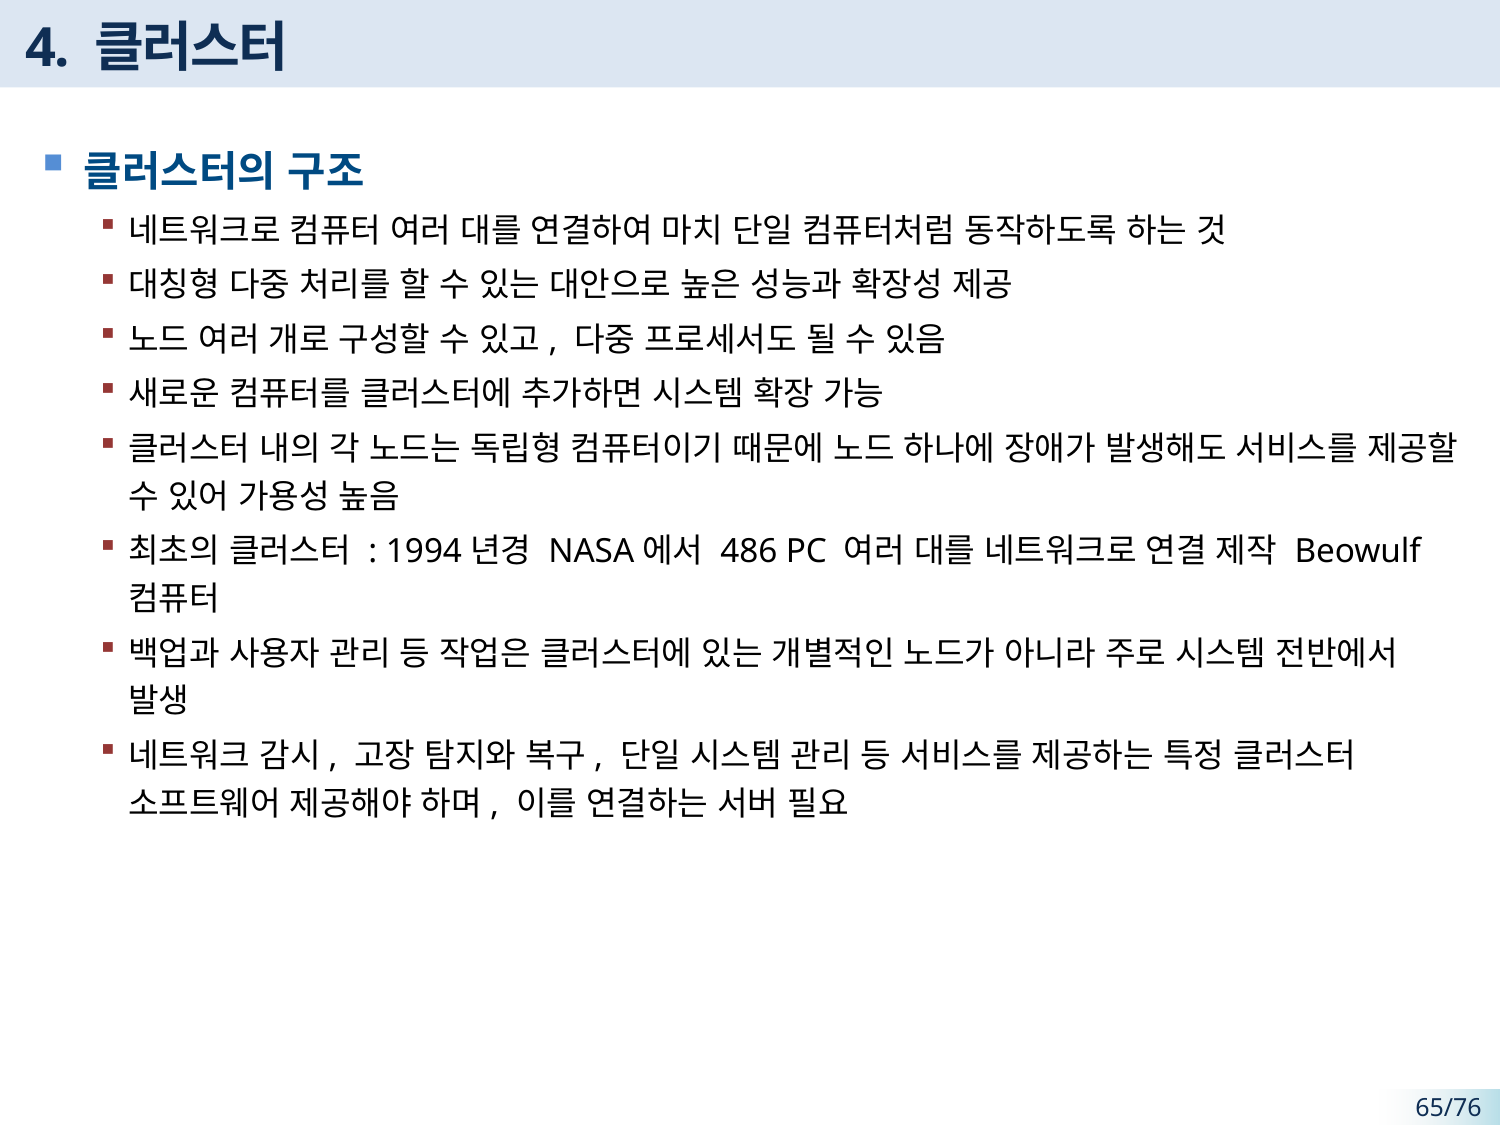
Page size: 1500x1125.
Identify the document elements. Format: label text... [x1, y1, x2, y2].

title 4. 클러스터 [10, 5, 1467, 84]
list 클러스터의 구조 네트워크로 컴퓨터 여러 대를 연결하여 마치 단일 컴퓨터처럼 동작하도록 하는 것 대칭형 다중 처리를 할 수 있는 대안으로 높은 성능과 확장성 제공 노드 여러 개로 구성할 수 있고, 다중 프로세서도 될 수 있음 새로운 컴퓨터를 클러스터에 추가하면 시스템 확장 가능 클러스터 내의 각 노드는 독립형 컴퓨터이기 때문에 노드 하나에 장애가 발생해도 서비스를 제공할 수 있어 가용성 높음 최초의 클러스터 : 1994년경 NASA에서 486 PC 여러 대를 네트워크로 연결 제작 Beowulf 컴퓨터 백업과 사용자 관리 등 작업은 클러스터에 있는 개별적인 노드가 아니라 주로 시스템 전반에서 발생 네트워크 감시, 고장 탐지와 복구, 단일 시스템 관리 등 서비스를 제공하는 특정 클러스터 소프트웨어 제공해야 하며, 이를 연결하는 서버 필요 [10, 126, 1481, 1057]
